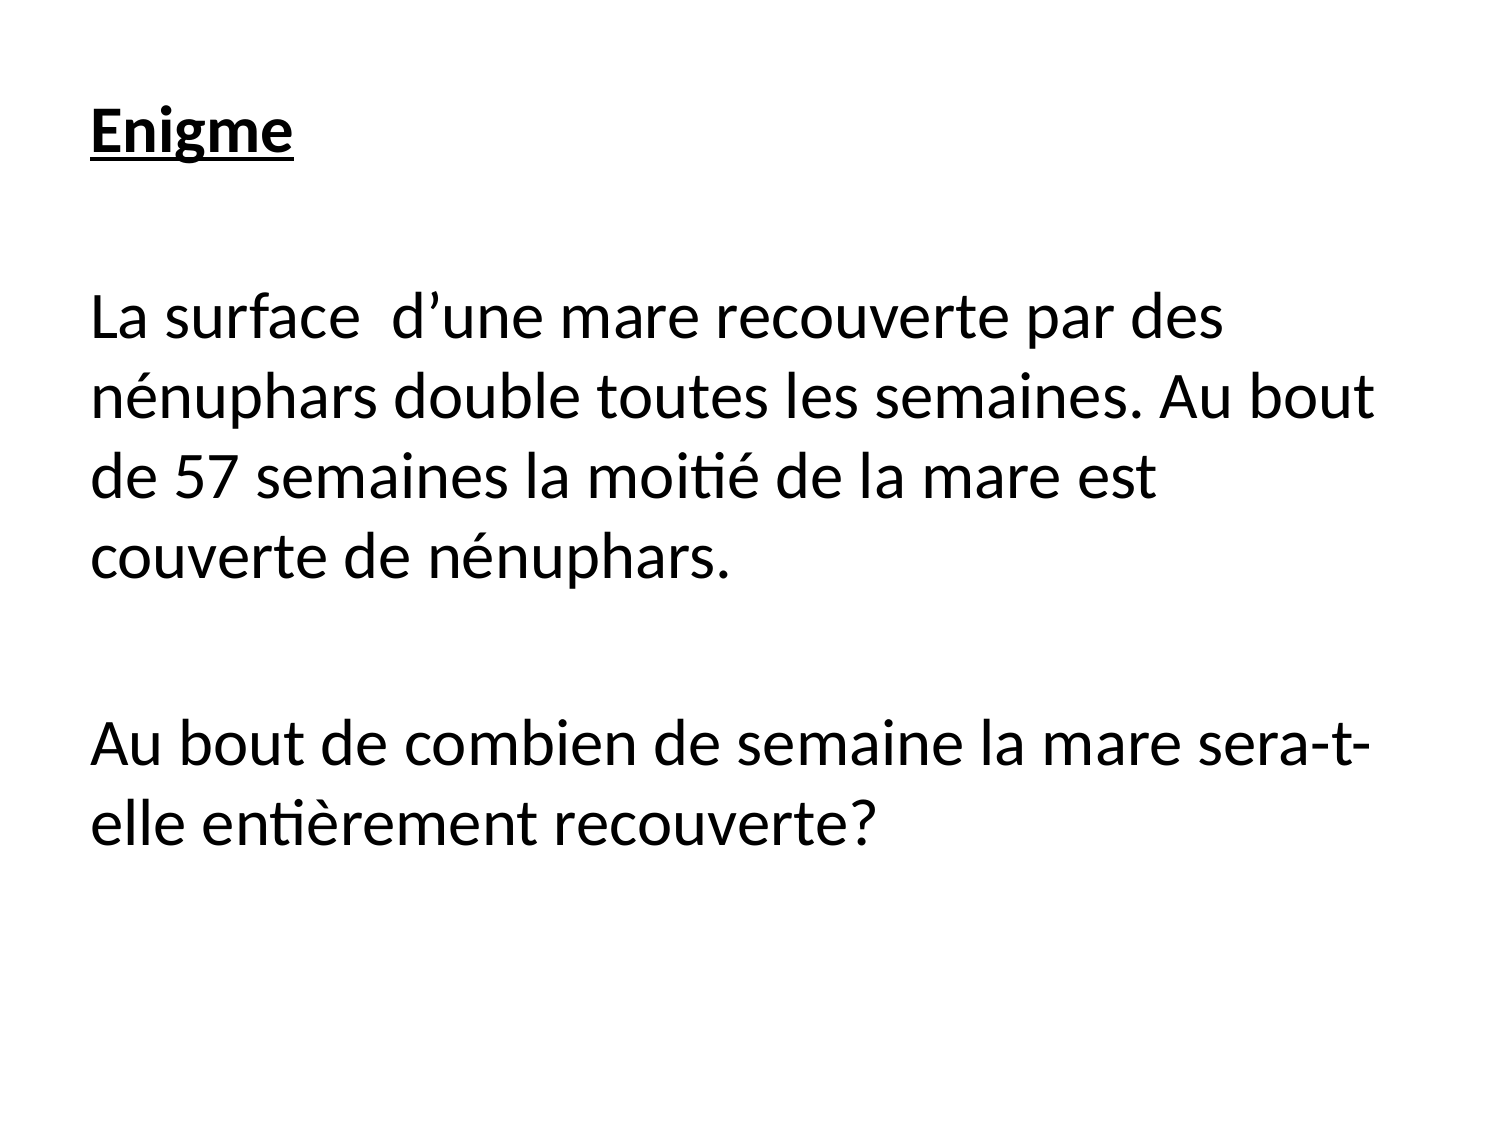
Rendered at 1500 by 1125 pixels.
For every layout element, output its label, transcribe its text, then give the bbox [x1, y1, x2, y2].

list Enigme La surface d’une mare recouverte par des nénuphars double toutes les semaines. Au bout de 57 semaines la moitié de la mare est couverte de nénuphars. Au bout de combien de semaine la mare sera-t-elle entièrement recouverte? [75, 78, 1425, 1005]
